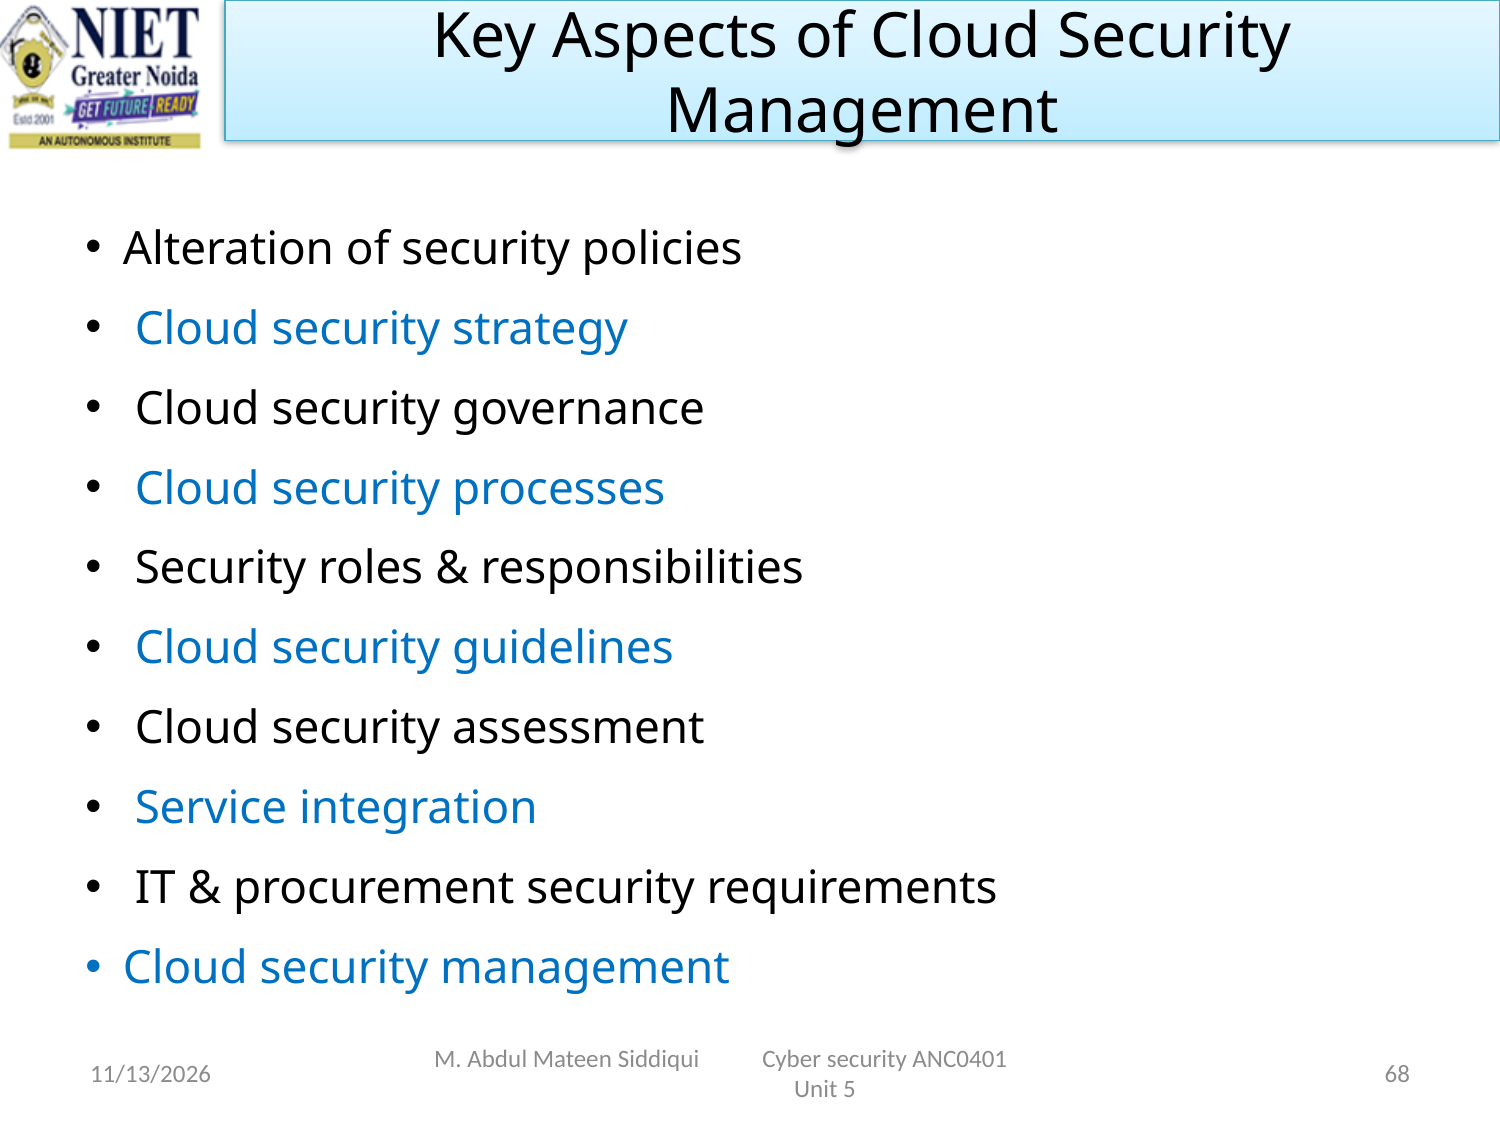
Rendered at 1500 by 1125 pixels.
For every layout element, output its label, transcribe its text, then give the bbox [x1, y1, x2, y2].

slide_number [75, 1043, 412, 1103]
slide_number 68 [1074, 1043, 1425, 1103]
picture [0, 0, 207, 154]
text_box Key Aspects of Cloud Security Management [224, 0, 1500, 141]
footer M. Abdul Mateen Siddiqui Cyber security ANC0401 Unit 5 [412, 1043, 1074, 1103]
list Alteration of security policies Cloud security strategy Cloud security governance Cloud security processes Security roles & responsibilities Cloud security guidelines Cloud security assessment Service integration IT & procurement security requirements Cloud security management [70, 210, 1461, 1043]
